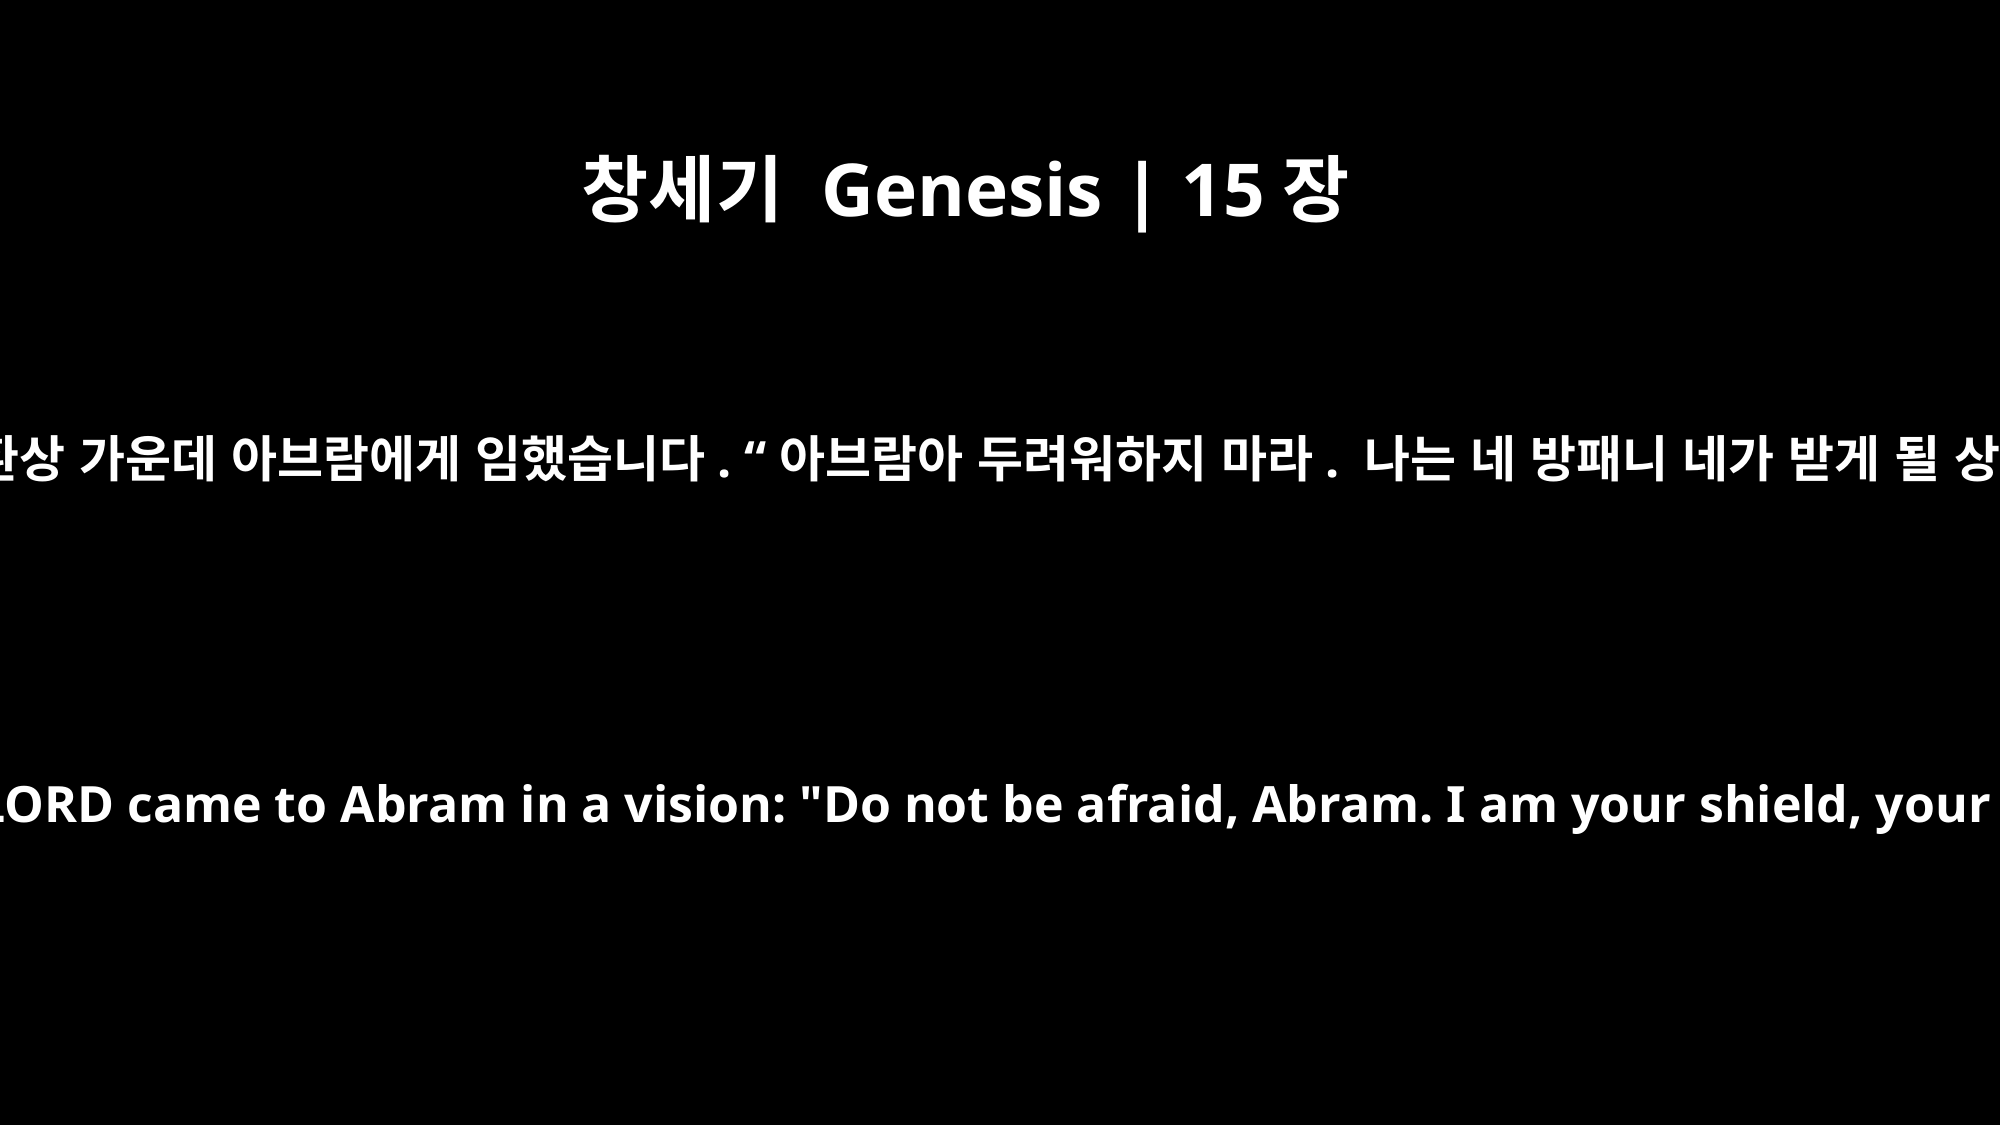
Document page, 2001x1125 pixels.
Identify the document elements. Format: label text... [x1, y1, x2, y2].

text_box ﻿1 그 후 여호와의 말씀이 환상 가운데 아브람에게 임했습니다. “아브람아 두려워하지 마라. 나는 네 방패니 네가 받게 될 상이 아주 클 것이다.” [0, 359, 2000, 495]
text_box After this, the word of the LORD came to Abram in a vision: "Do not be afraid, Abram. I am your shield, your very great reward." [0, 764, 2000, 840]
text_box 창세기 Genesis | 15장 [566, 136, 1365, 239]
